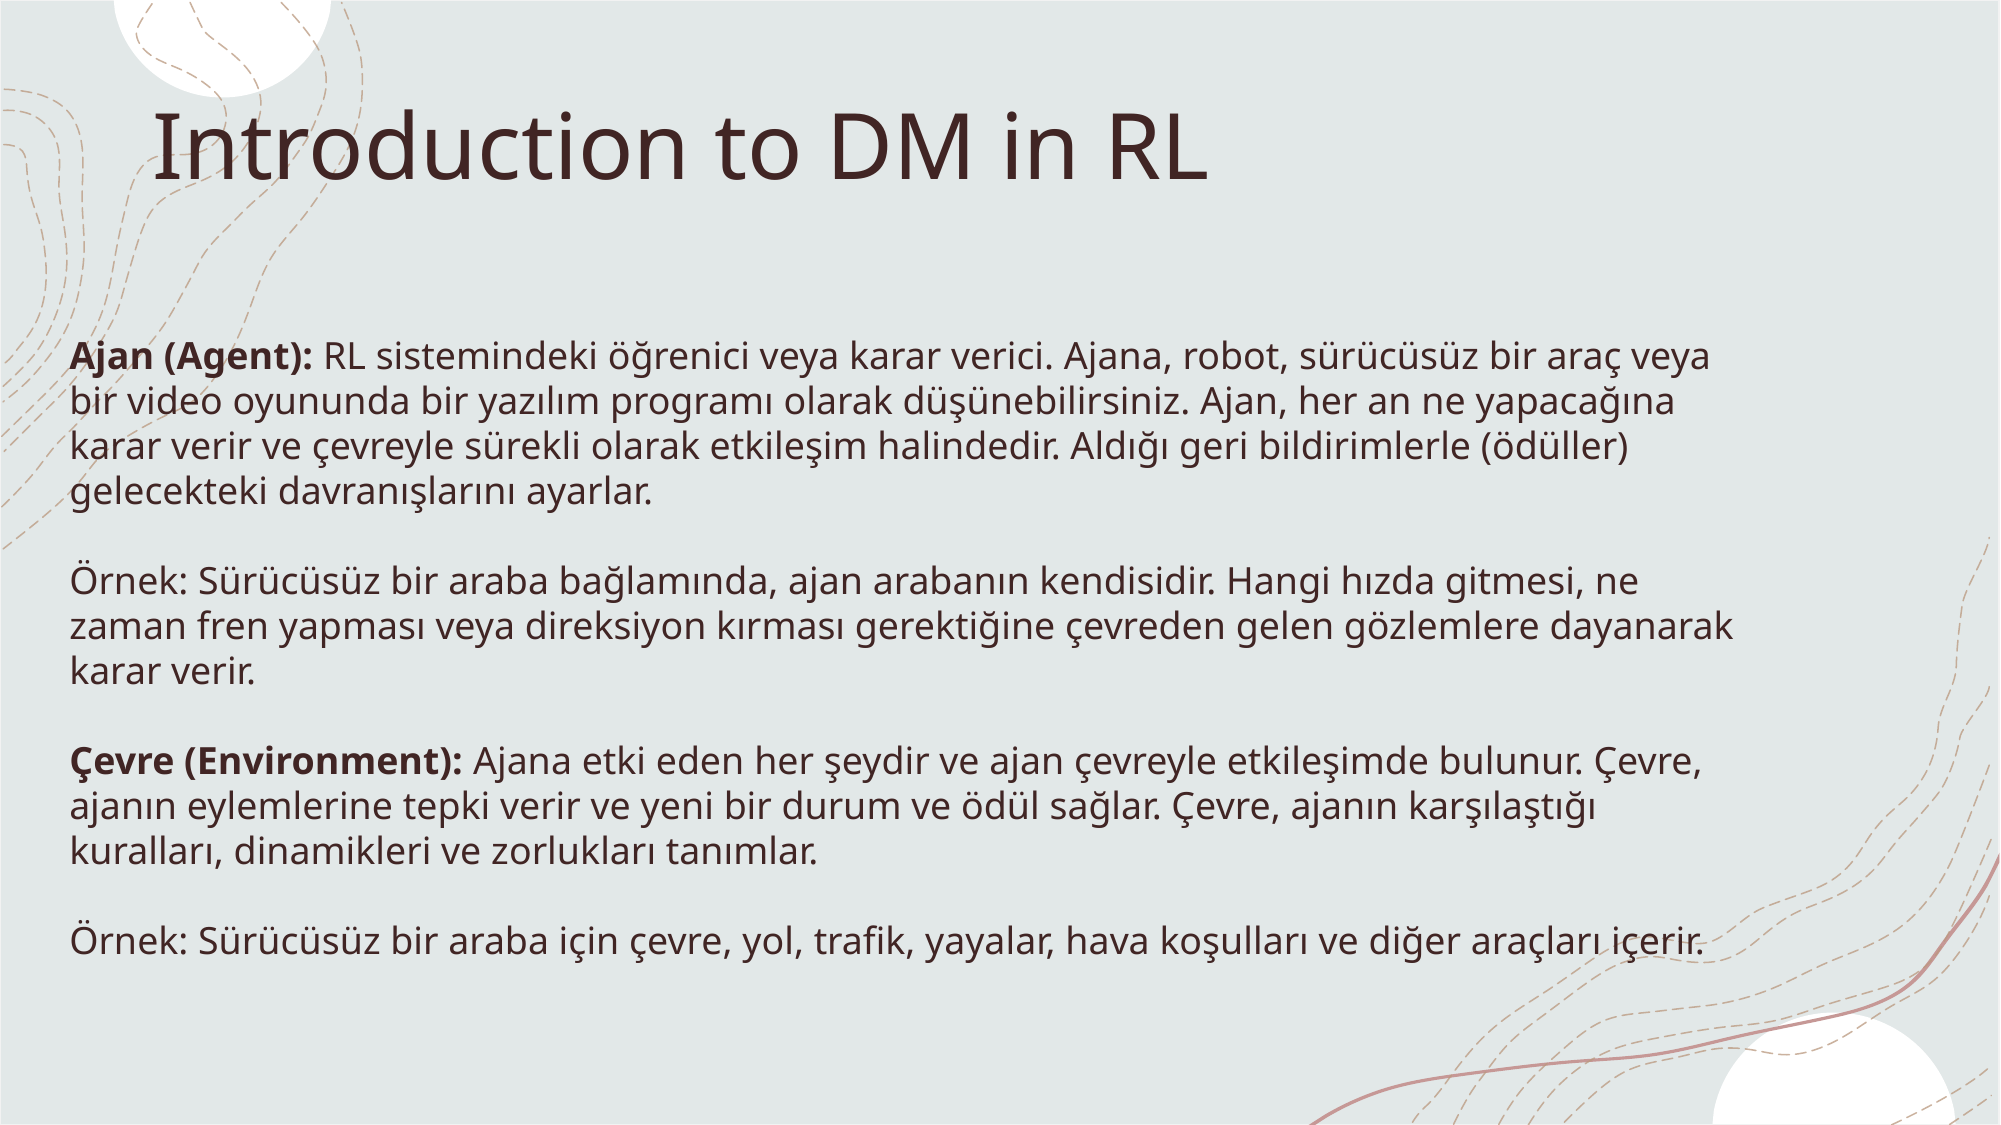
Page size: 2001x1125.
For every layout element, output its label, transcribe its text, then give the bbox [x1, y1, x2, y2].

title Introduction to DM in RL [137, 59, 1863, 227]
text_box Ajan (Agent): RL sistemindeki öğrenici veya karar verici. Ajana, robot, sürücüsüz bir araç veya bir video oyununda bir yazılım programı olarak düşünebilirsiniz. Ajan, her an ne yapacağına karar verir ve çevreyle sürekli olarak etkileşim halindedir. Aldığı geri bildirimlerle (ödüller) gelecekteki davranışlarını ayarlar. Örnek: Sürücüsüz bir araba bağlamında, ajan arabanın kendisidir. Hangi hızda gitmesi, ne zaman fren yapması veya direksiyon kırması gerektiğine çevreden gelen gözlemlere dayanarak karar verir. Çevre (Environment): Ajana etki eden her şeydir ve ajan çevreyle etkileşimde bulunur. Çevre, ajanın eylemlerine tepki verir ve yeni bir durum ve ödül sağlar. Çevre, ajanın karşılaştığı kuralları, dinamikleri ve zorlukları tanımlar. Örnek: Sürücüsüz bir araba için çevre, yol, trafik, yayalar, hava koşulları ve diğer araçları içerir. [54, 226, 1768, 971]
text_box [864, 190, 1964, 1113]
